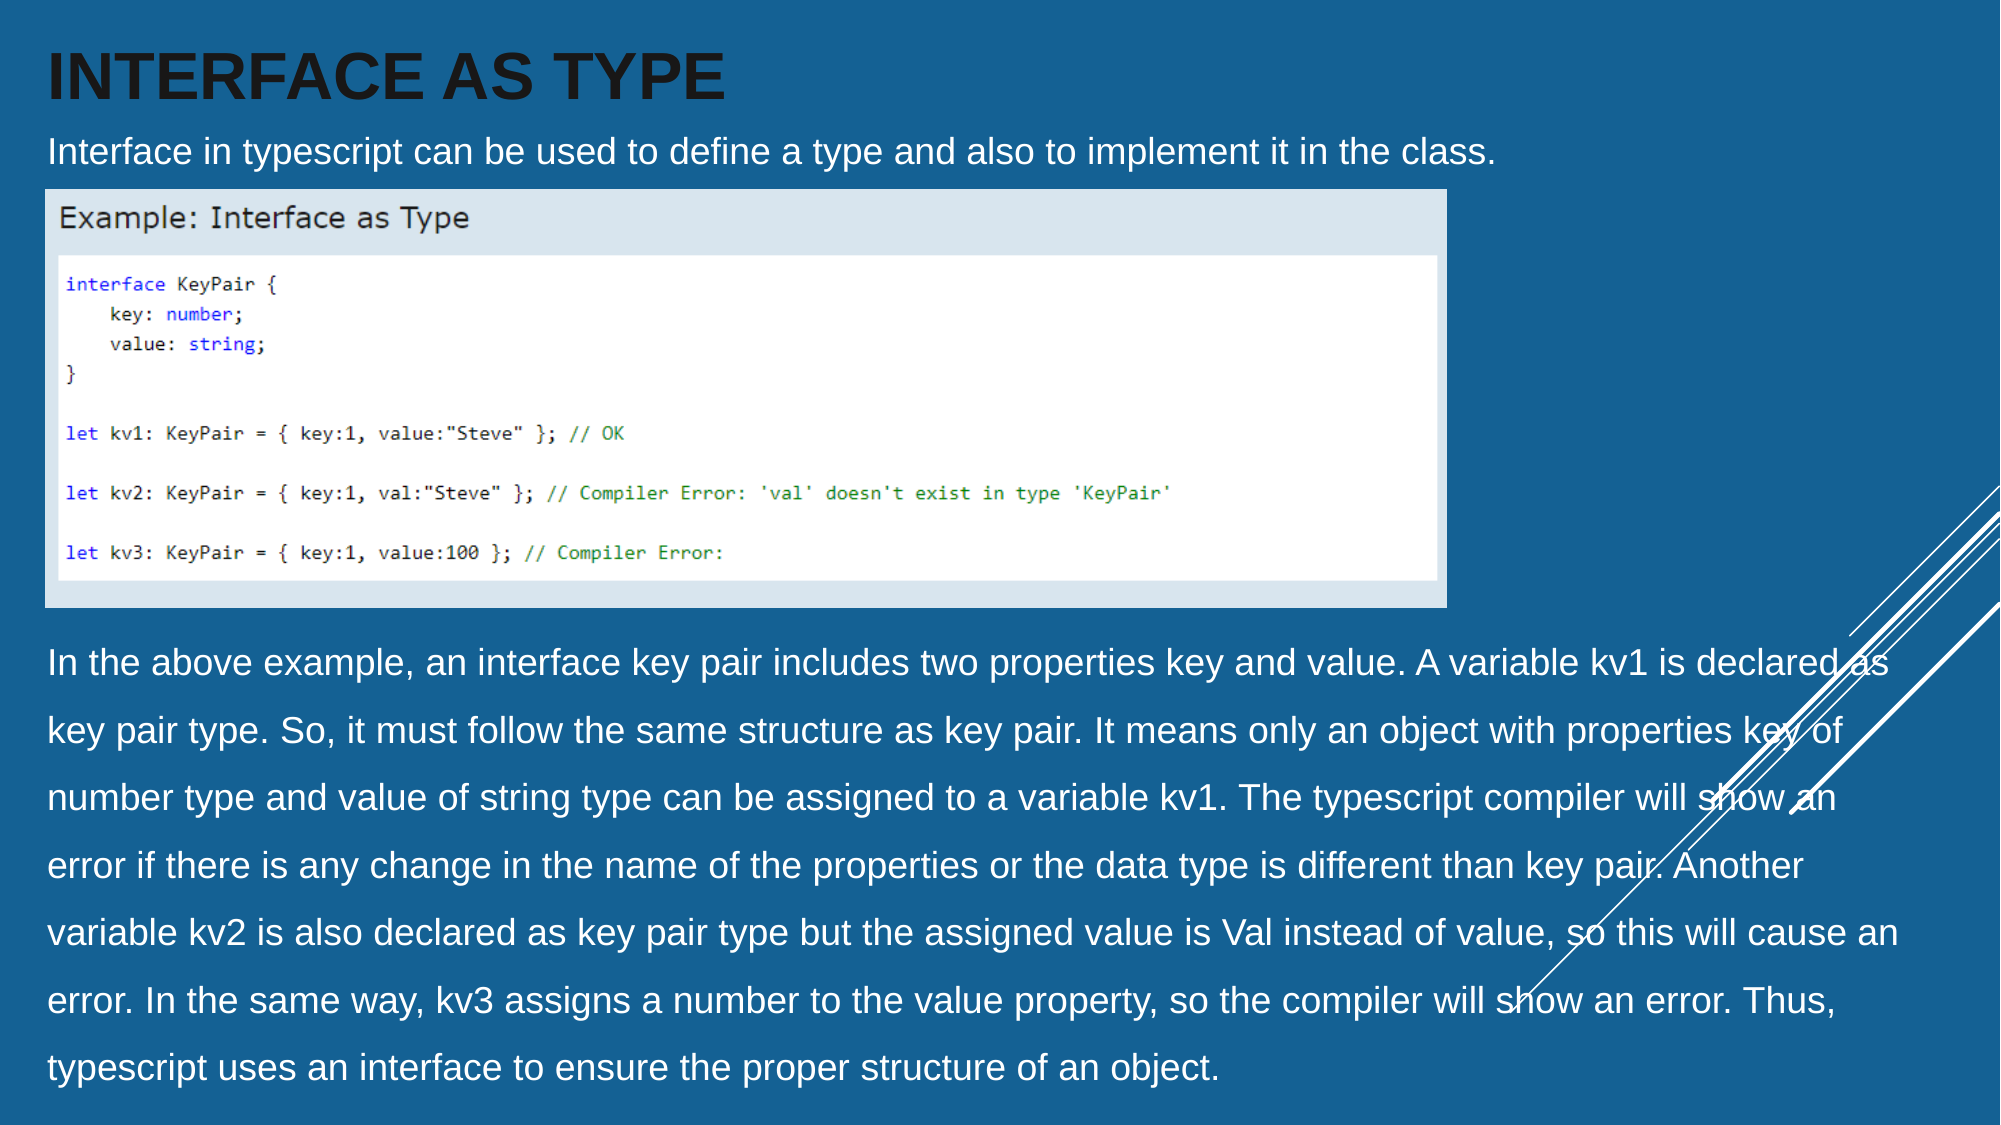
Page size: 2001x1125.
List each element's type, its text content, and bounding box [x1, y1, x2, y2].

text_box INTERFACE AS TYPE [40, 25, 736, 97]
text_box In the above example, an interface key pair includes two properties key and value. A variable kv1 is declared as key pair type. So, it must follow the same structure as key pair. It means only an object with properties key of number type and value of string type can be assigned to a variable kv1. The typescript compiler will show an error if there is any change in the name of the properties or the data type is different than key pair. Another variable kv2 is also declared as key pair type but the assigned value is Val instead of value, so this will cause an error. In the same way, kv3 assigns a number to the value property, so the compiler will show an error. Thus, typescript uses an interface to ensure the proper structure of an object. [39, 608, 1931, 1096]
picture [44, 189, 1447, 609]
text_box Interface in typescript can be used to define a type and also to implement it in the class. [39, 97, 1784, 180]
